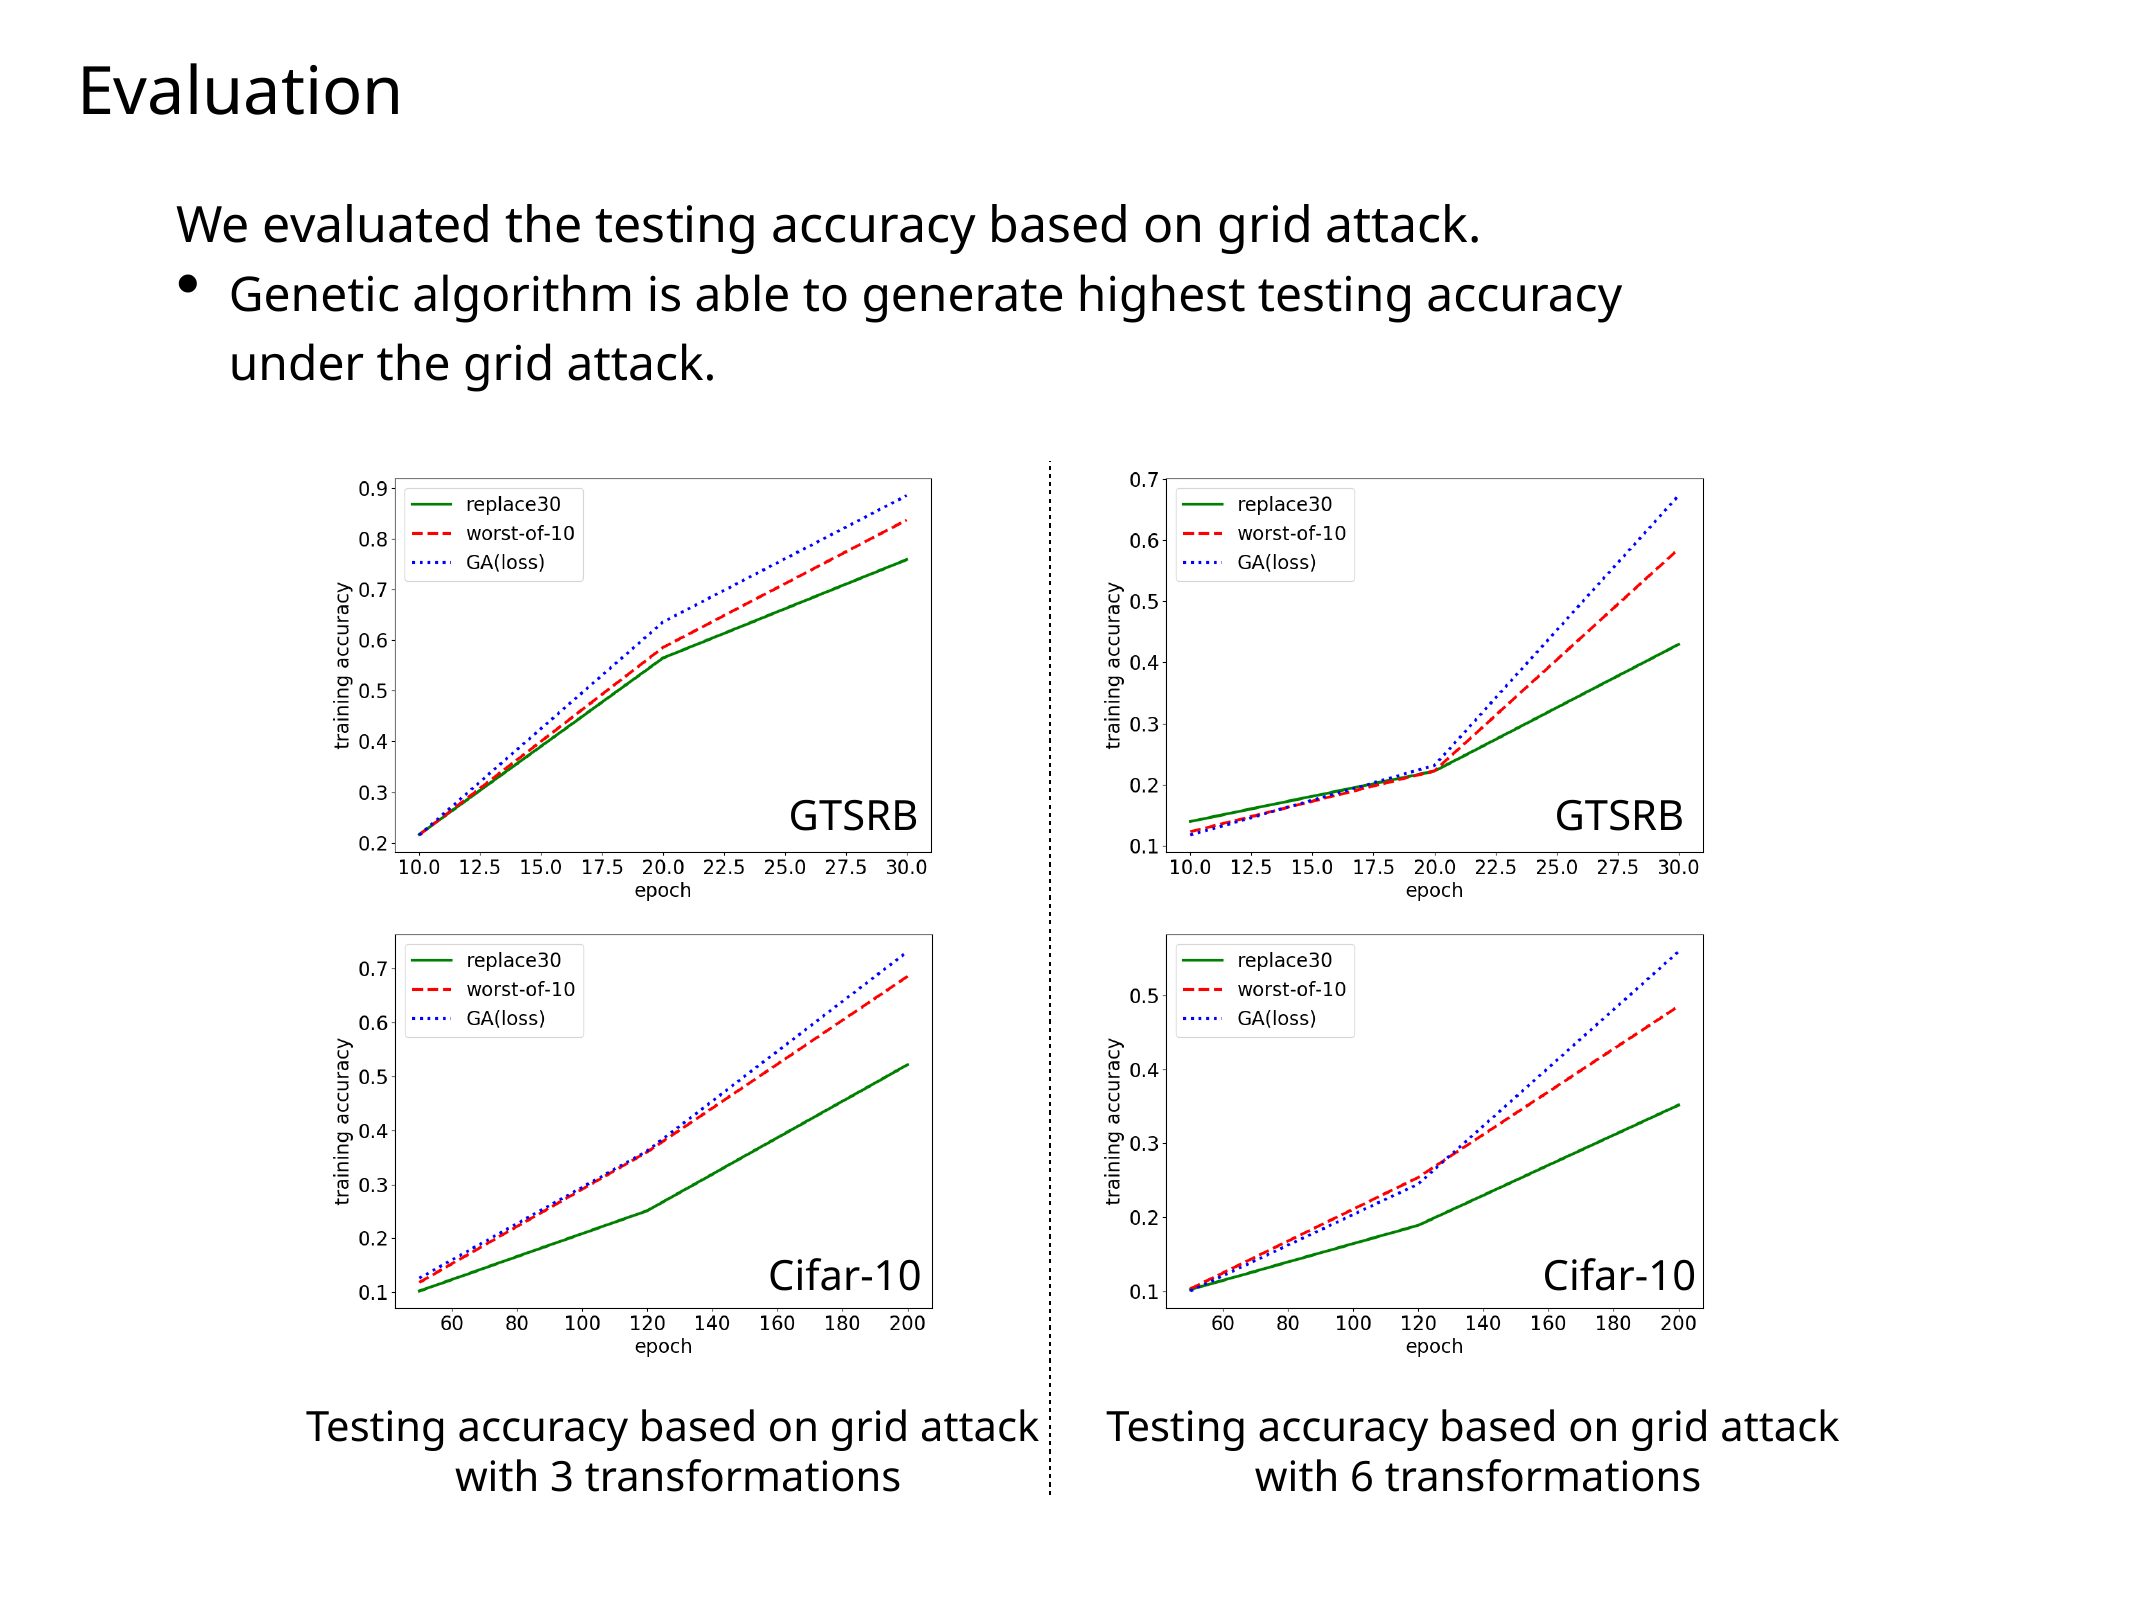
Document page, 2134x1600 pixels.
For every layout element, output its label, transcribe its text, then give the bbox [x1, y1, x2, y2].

picture [1079, 420, 1772, 1362]
text_box Testing accuracy based on grid attack with 3 transformations [297, 1391, 1048, 1509]
text_box Evaluation [68, 29, 1890, 147]
text_box Testing accuracy based on grid attack with 6 transformations [1097, 1391, 1848, 1509]
picture [308, 420, 1001, 1362]
text_box We evaluated the testing accuracy based on grid attack. Genetic algorithm is able to generate highest testing accuracy under the grid attack. [168, 171, 1748, 399]
